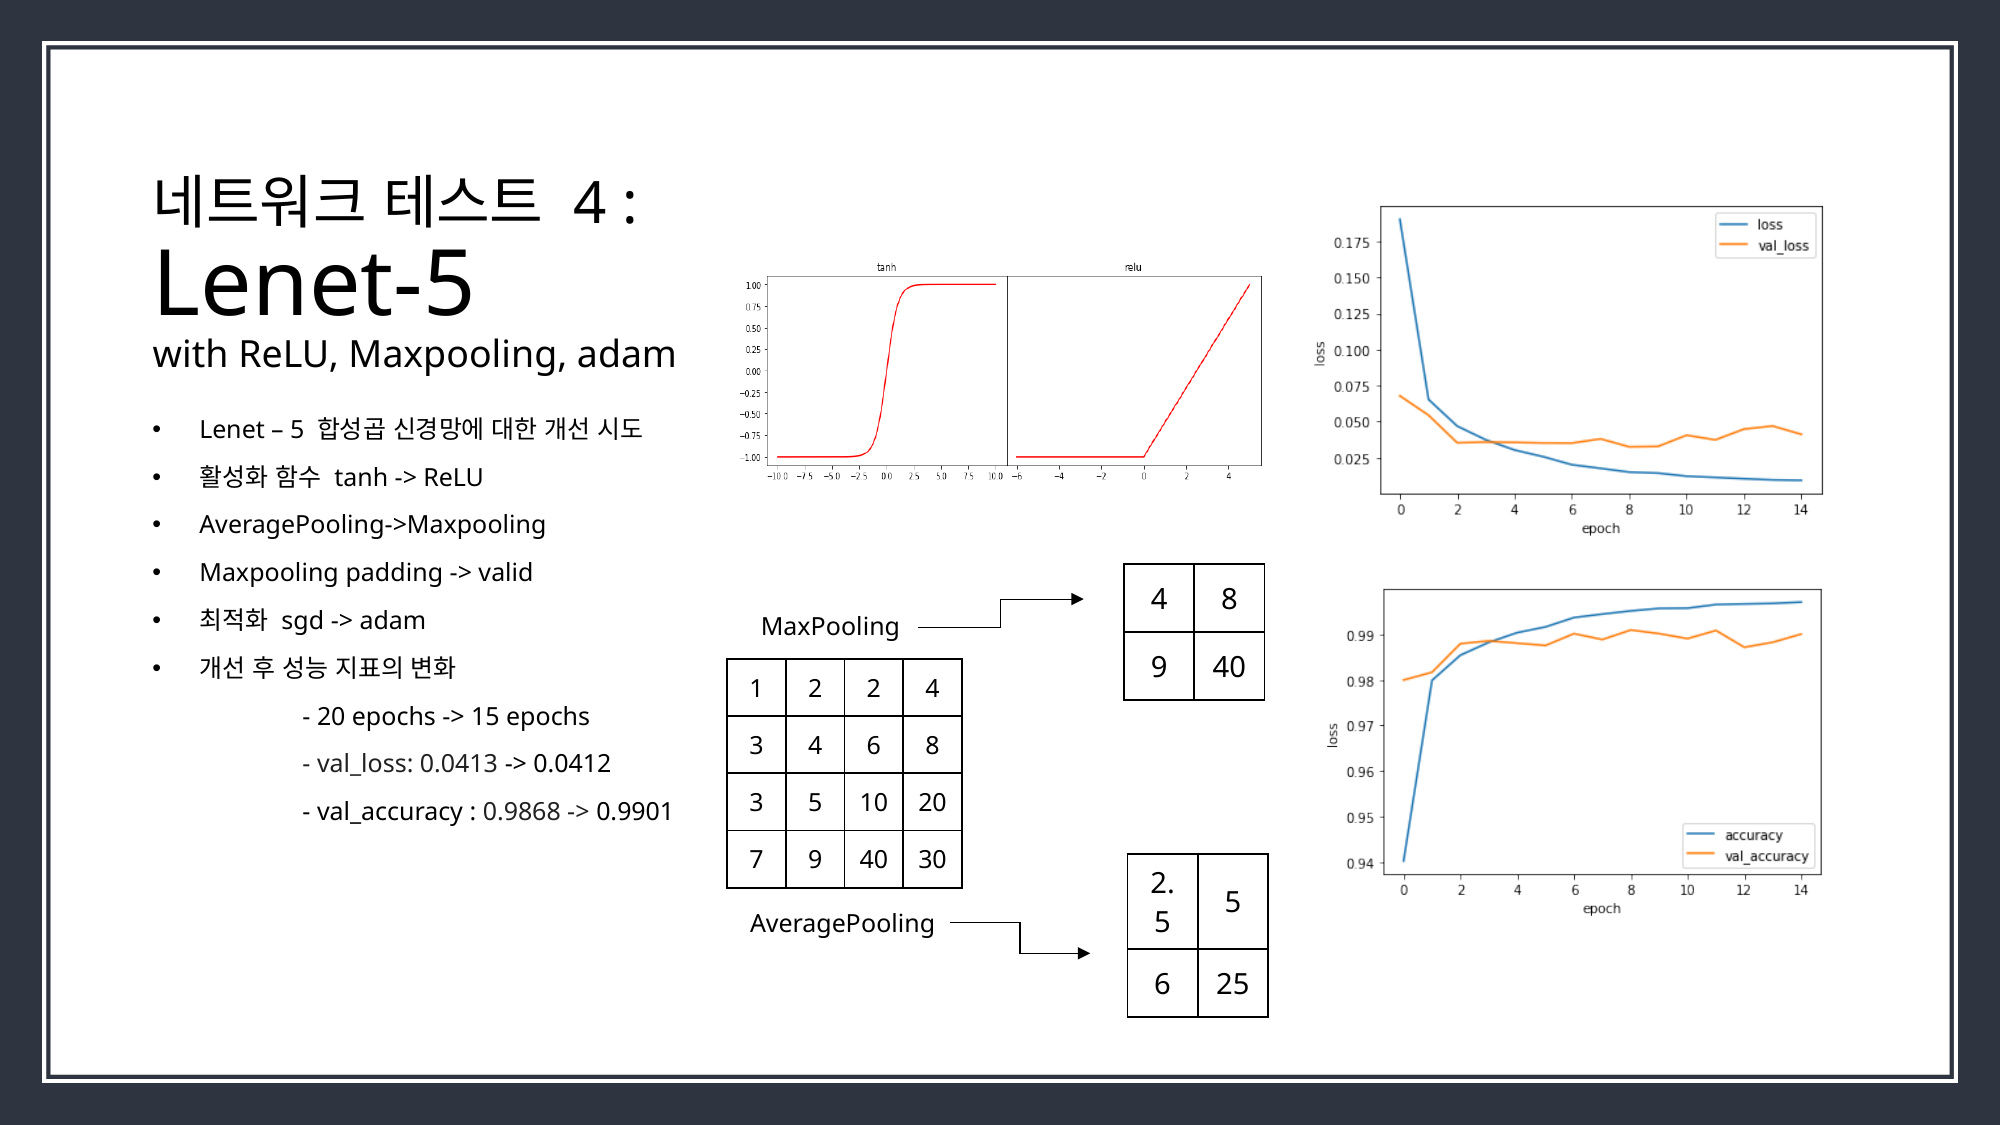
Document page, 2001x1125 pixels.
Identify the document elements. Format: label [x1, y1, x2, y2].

picture [0, 0, 2000, 1125]
text_box [734, 256, 1266, 486]
text_box [949, 922, 1091, 954]
text_box [917, 598, 1084, 628]
